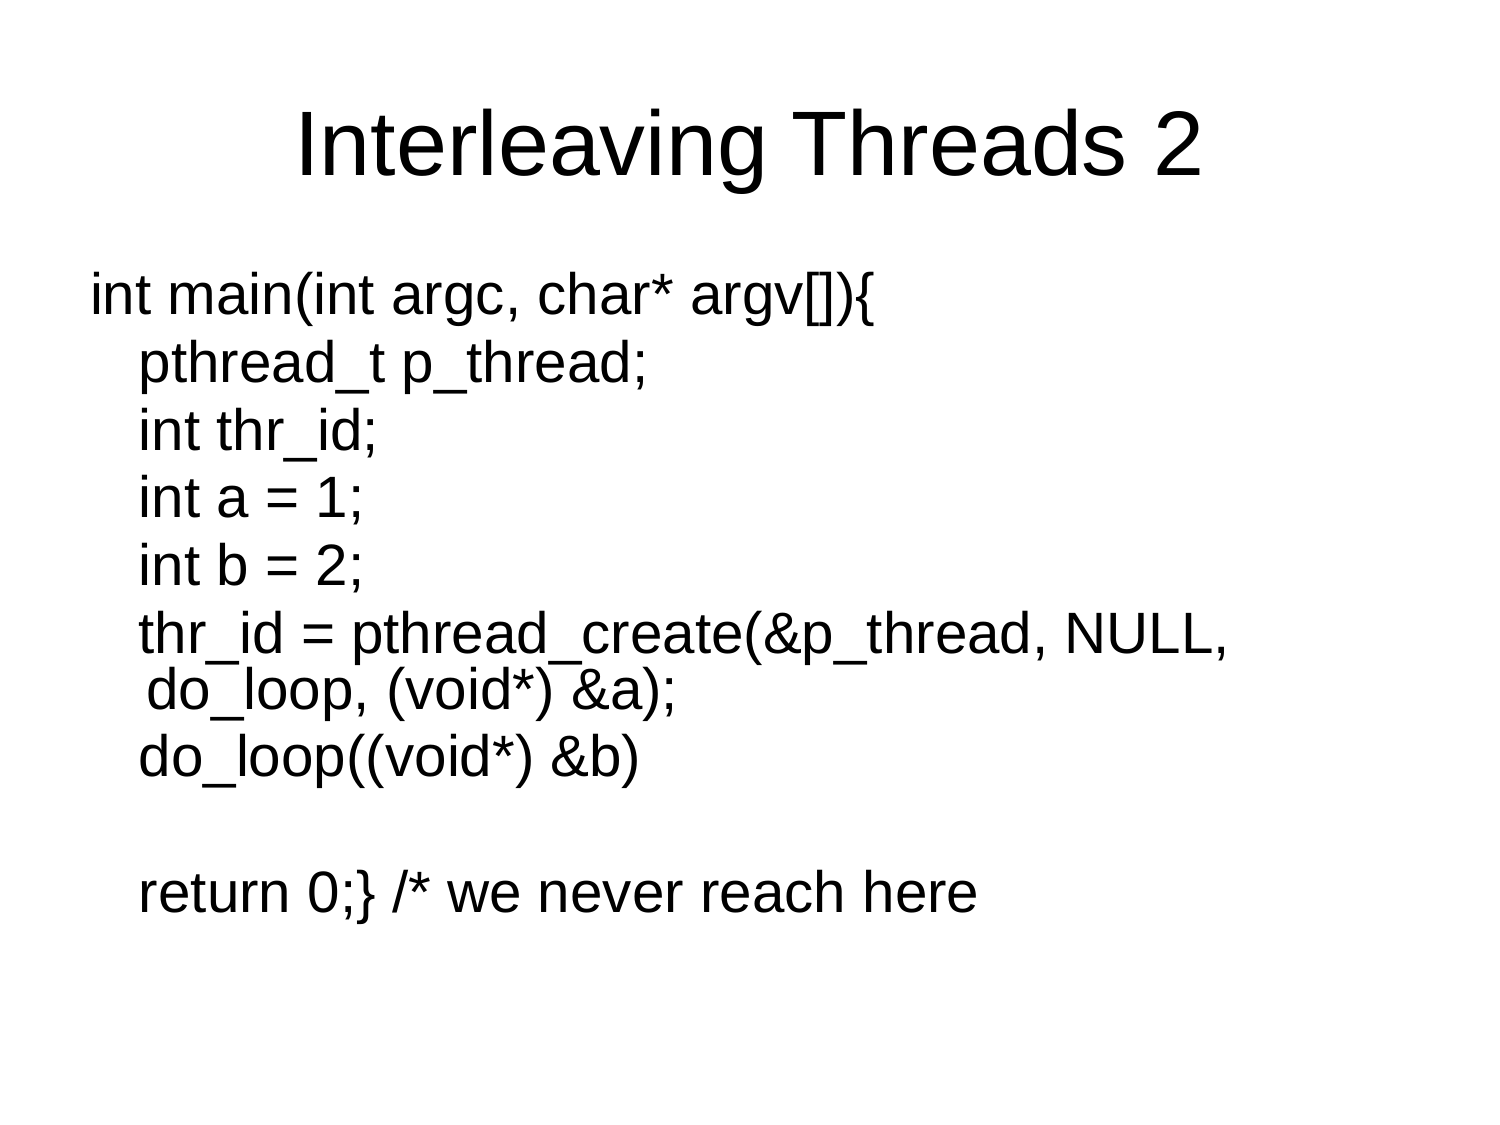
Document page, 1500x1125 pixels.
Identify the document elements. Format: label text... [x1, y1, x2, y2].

list int main(int argc, char* argv[]){ pthread_t p_thread; int thr_id; int a = 1; int b = 2; thr_id = pthread_create(&p_thread, NULL, do_loop, (void*) &a); do_loop((void*) &b) return 0;} /* we never reach here [74, 262, 1426, 1006]
title Interleaving Threads 2 [74, 44, 1426, 233]
